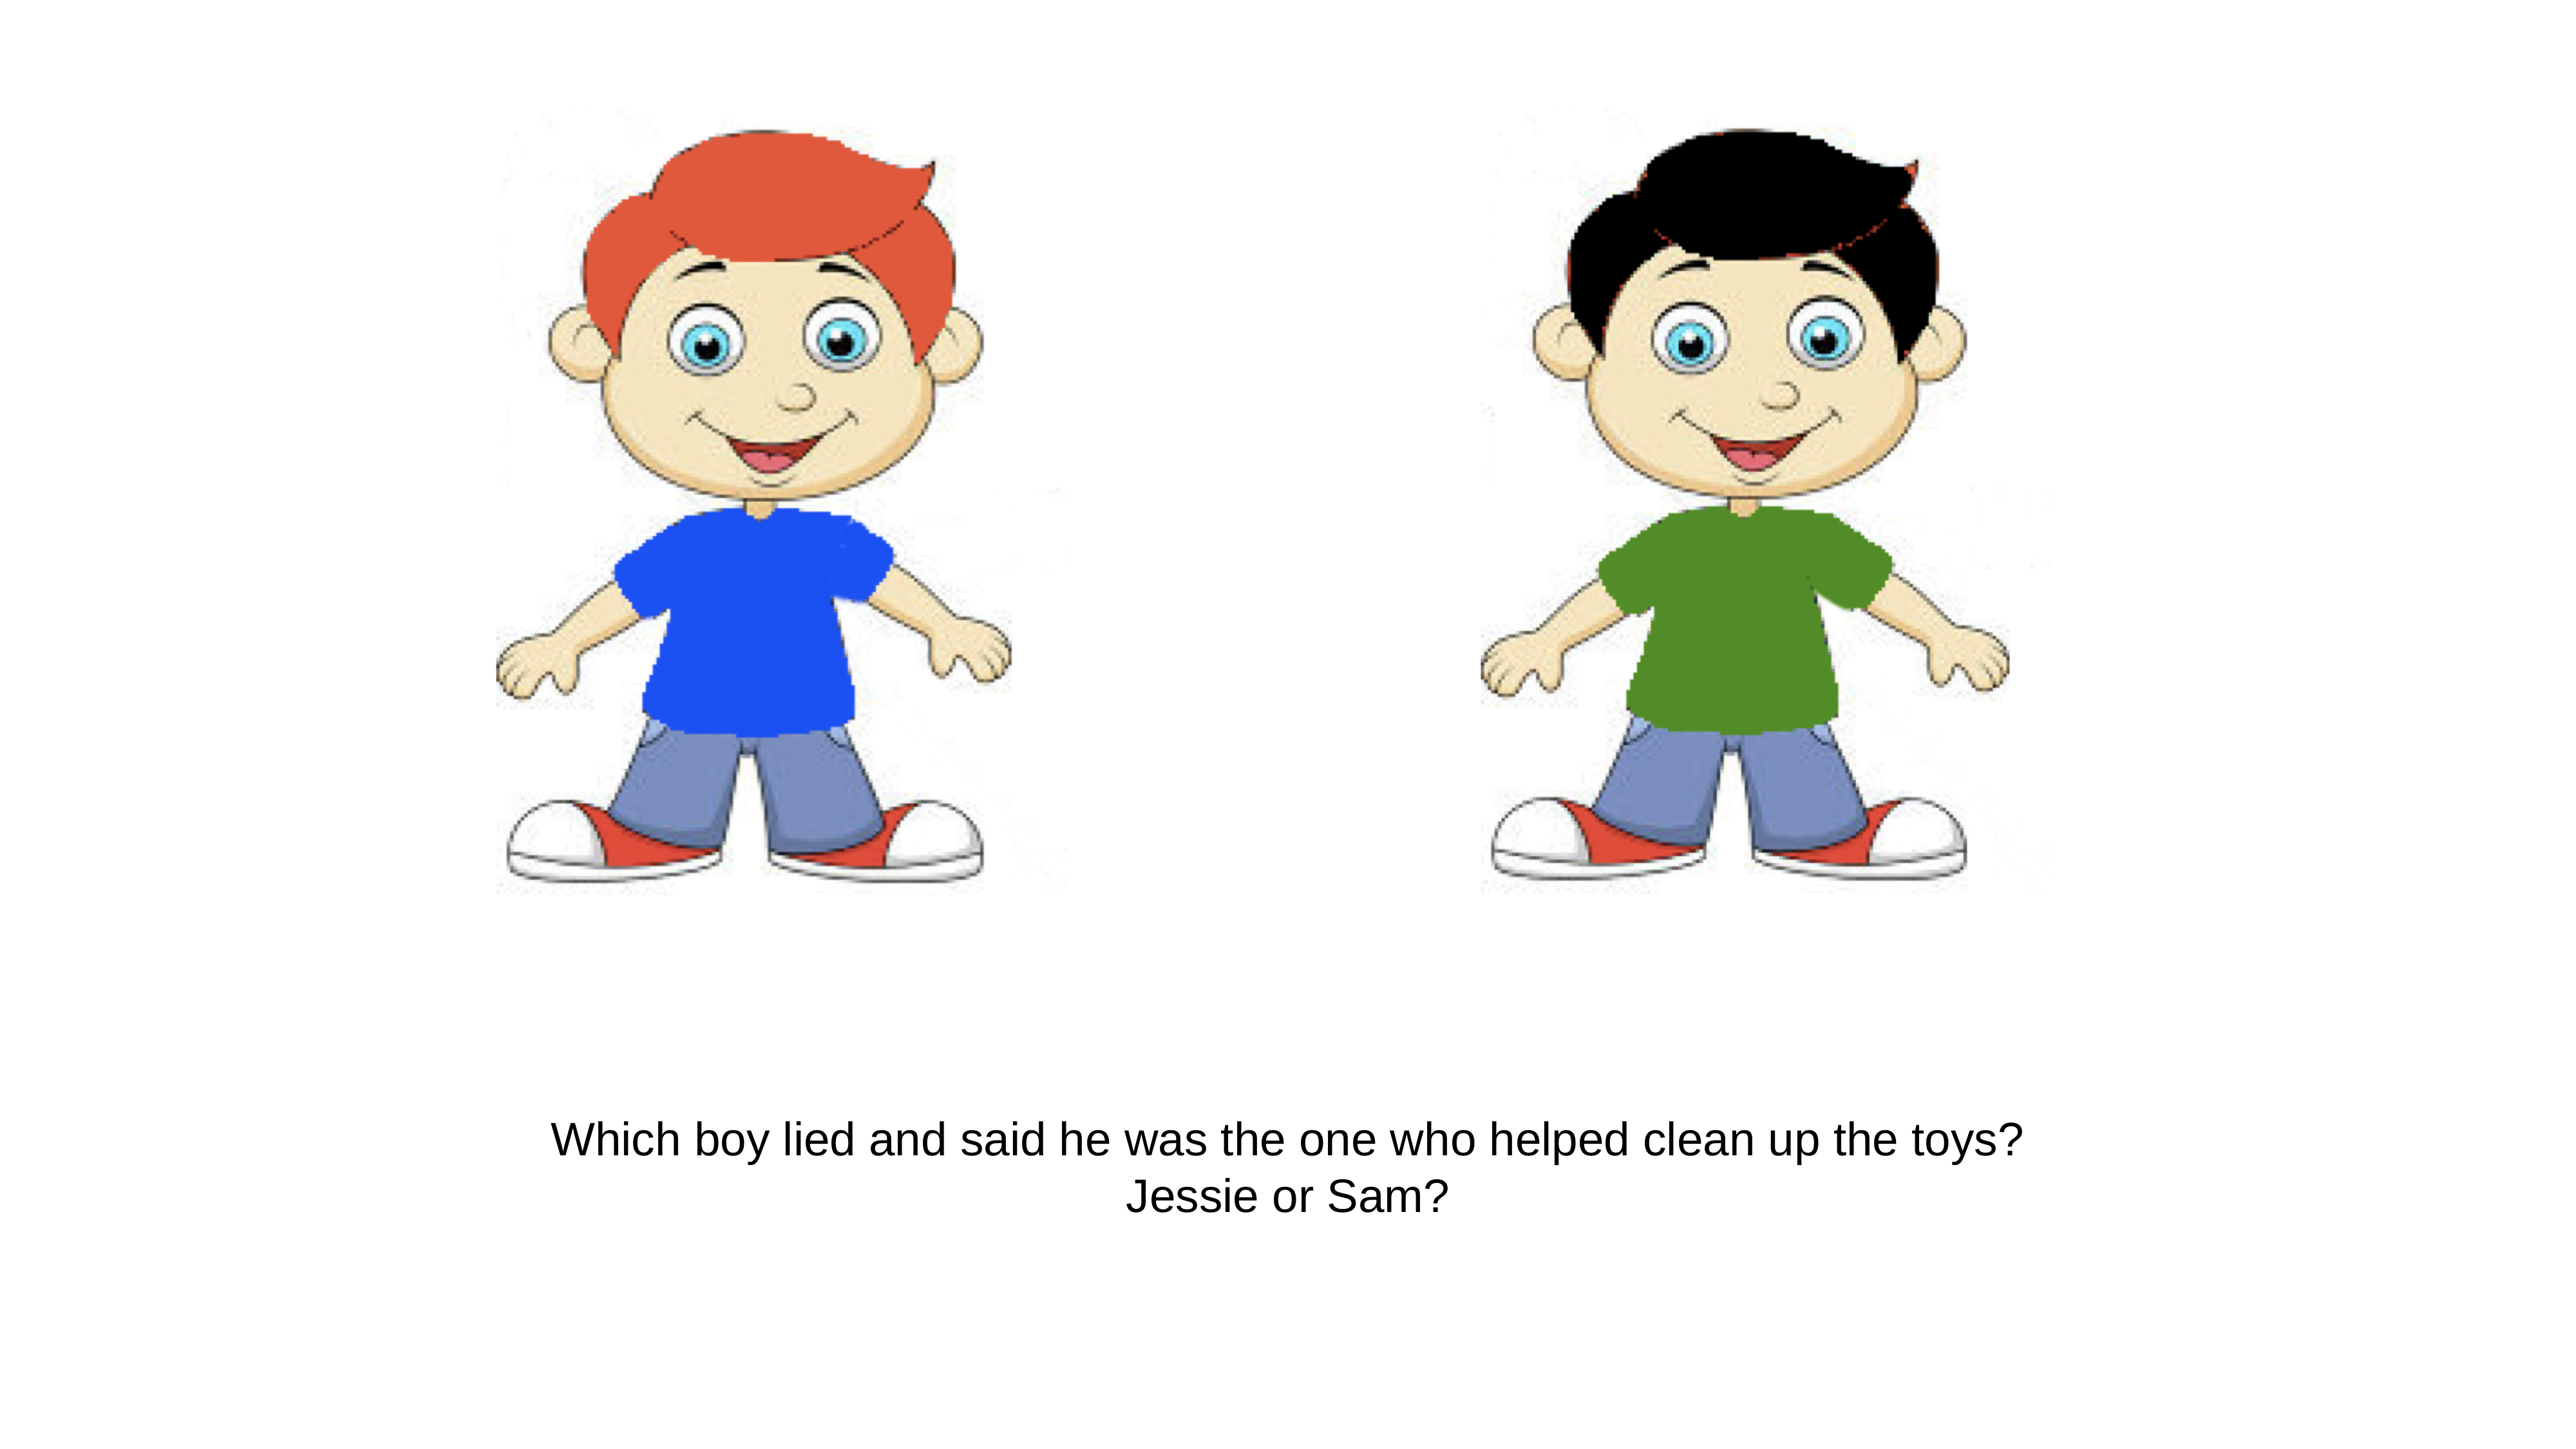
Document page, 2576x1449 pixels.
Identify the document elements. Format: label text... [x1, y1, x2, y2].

text_box Which boy lied and said he was the one who helped clean up the toys? Jessie or Sam? [545, 1103, 2031, 1283]
picture [408, 57, 1099, 943]
picture [1395, 90, 2136, 936]
